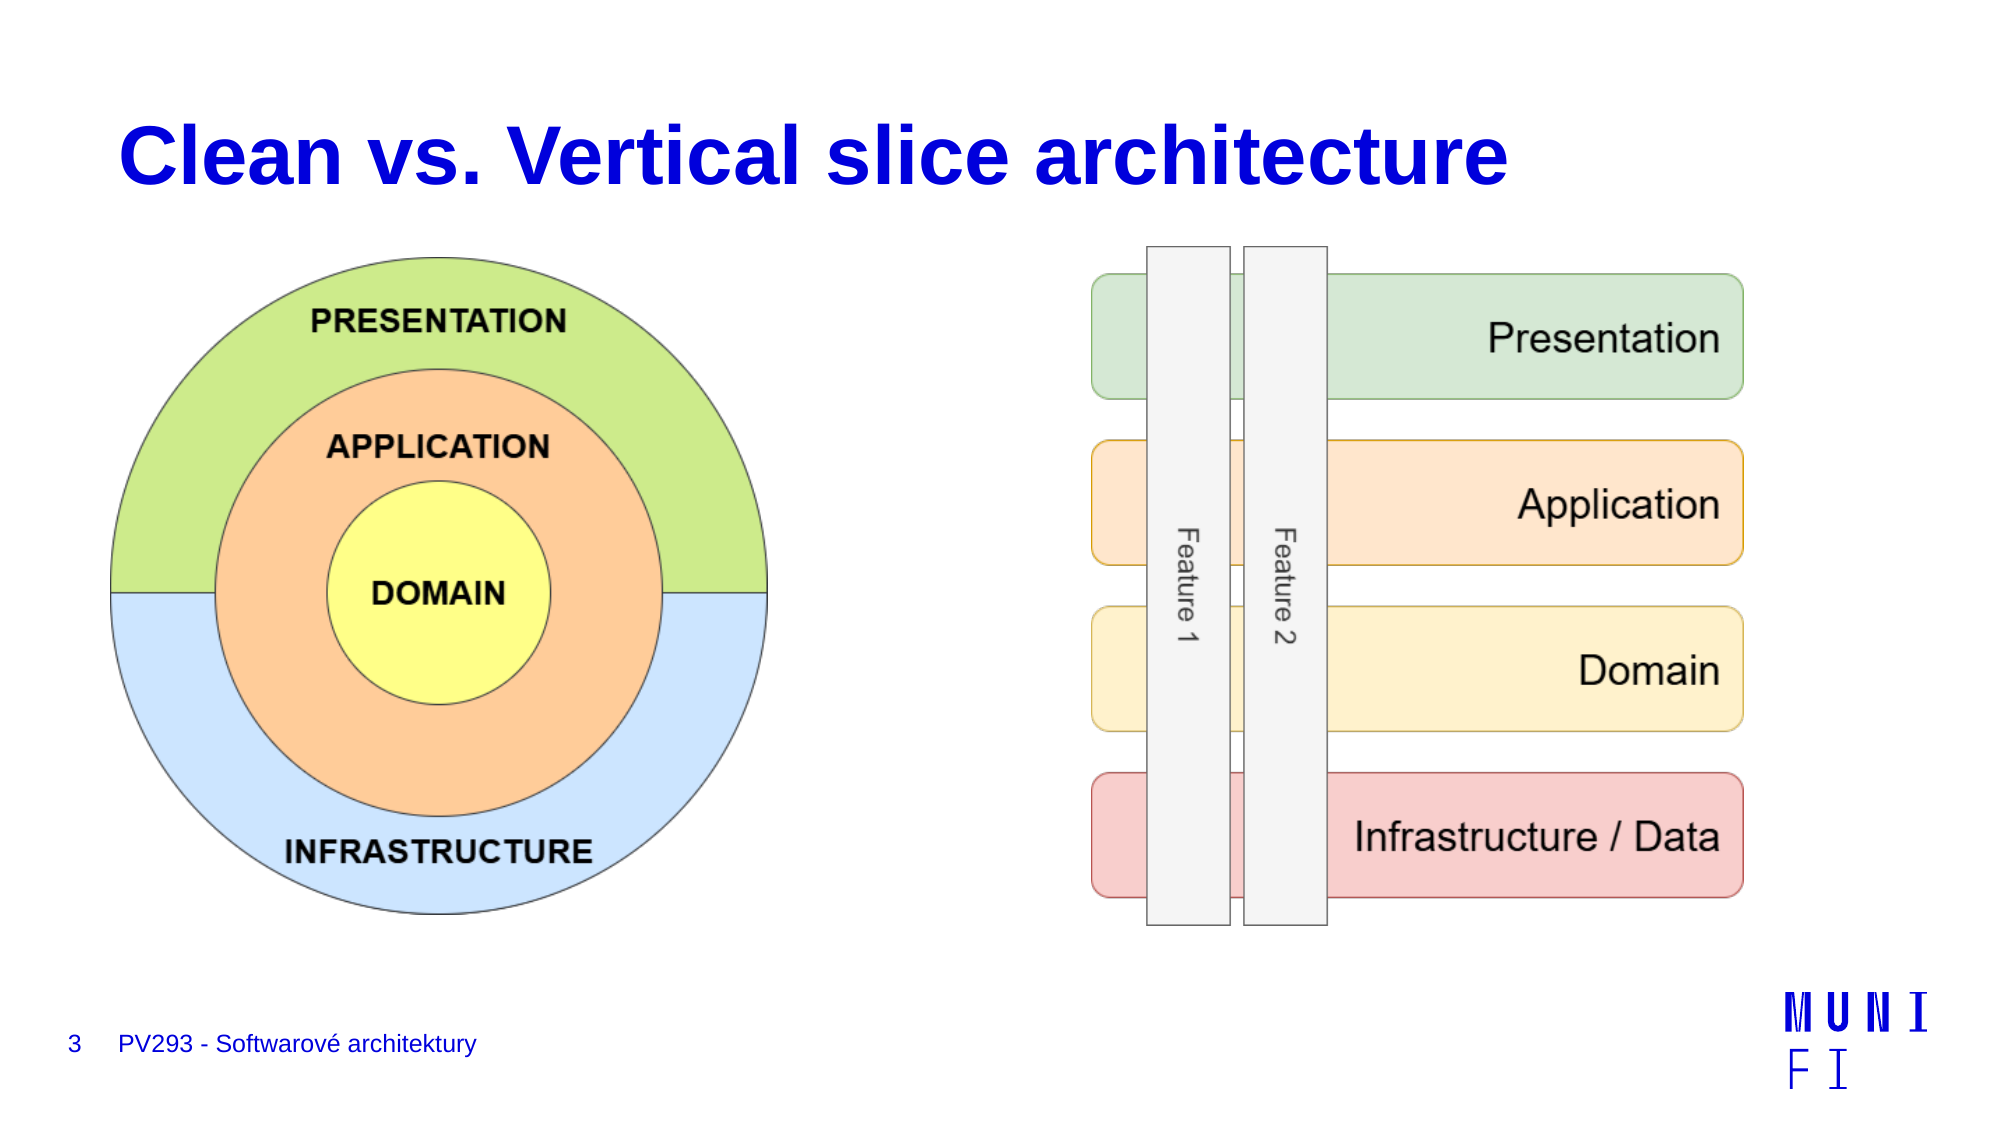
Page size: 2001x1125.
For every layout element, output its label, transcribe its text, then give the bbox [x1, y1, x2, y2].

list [1091, 246, 1744, 926]
title Clean vs. Vertical slice architecture [118, 118, 1883, 193]
footer PV293 - Softwarové architektury [118, 1021, 1418, 1063]
picture [109, 256, 768, 915]
slide_number 3 [67, 1021, 110, 1063]
